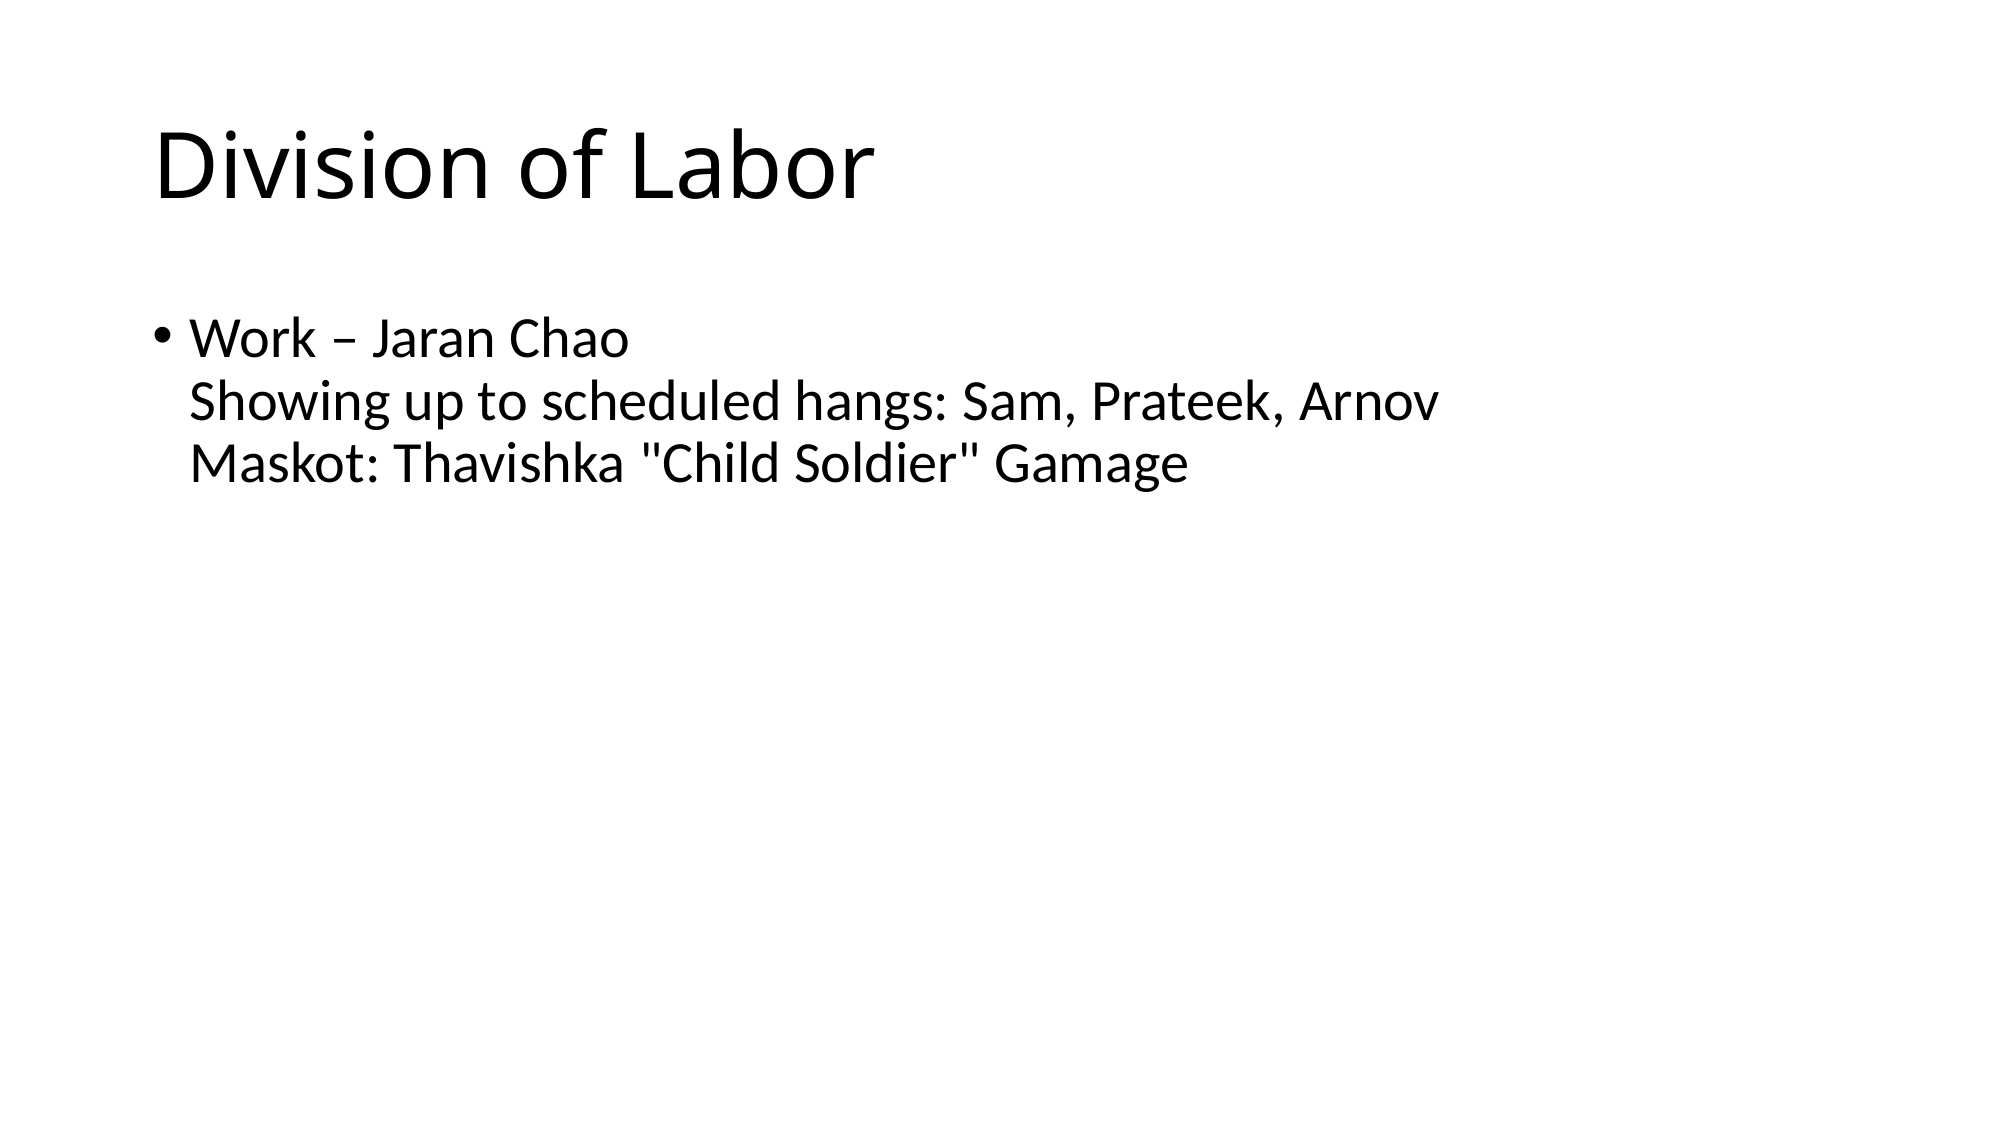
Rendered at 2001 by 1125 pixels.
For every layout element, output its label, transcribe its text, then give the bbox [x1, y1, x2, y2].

list Work – Jaran Chao Showing up to scheduled hangs: Sam, Prateek, Arnov Maskot: Thavishka "Child Soldier" Gamage [137, 299, 1863, 1014]
title Division of Labor [137, 59, 1863, 278]
